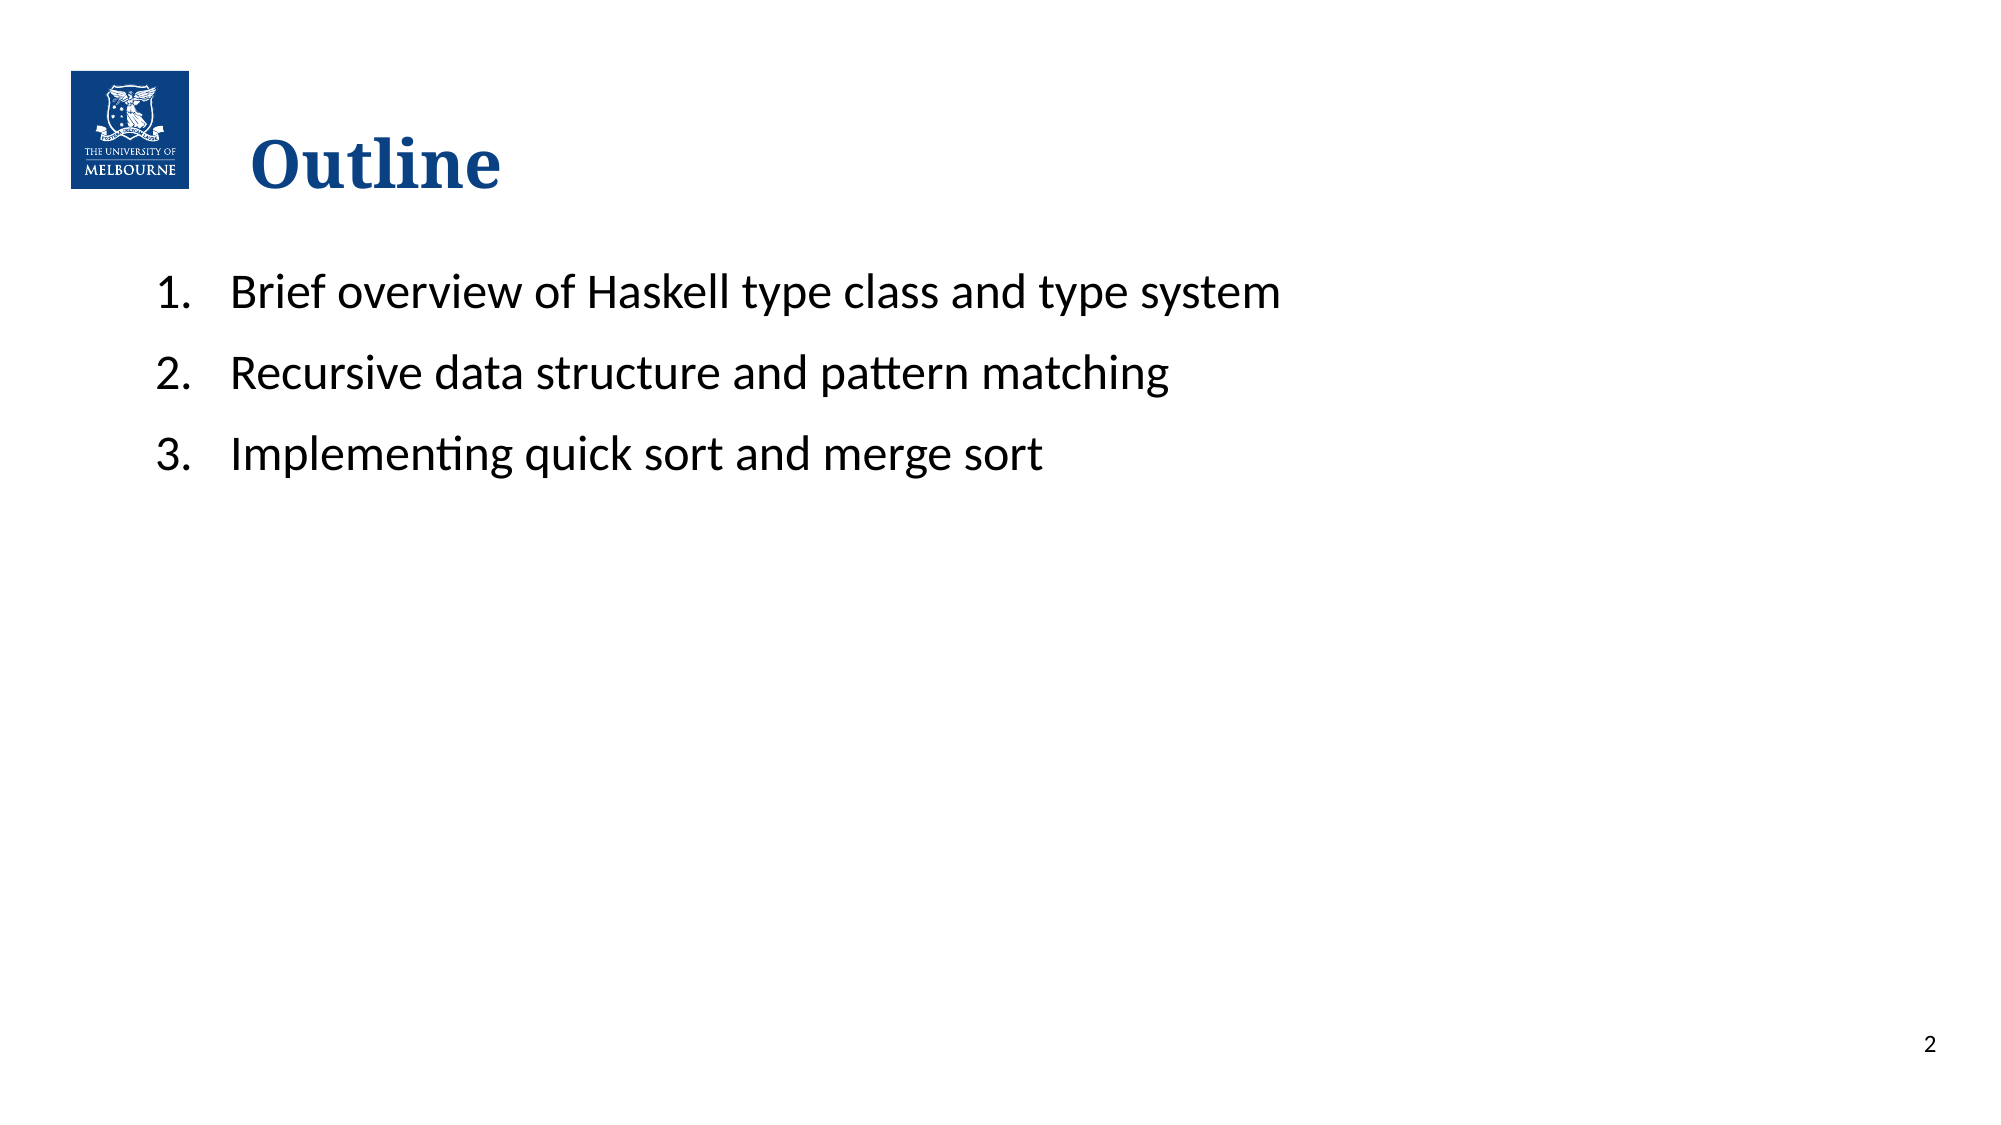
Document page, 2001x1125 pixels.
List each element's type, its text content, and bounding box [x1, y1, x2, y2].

list Brief overview of Haskell type class and type system Recursive data structure and pattern matching Implementing quick sort and merge sort [140, 251, 1924, 862]
slide_number 2 [1797, 1012, 1937, 1073]
title Outline [234, 64, 1924, 211]
